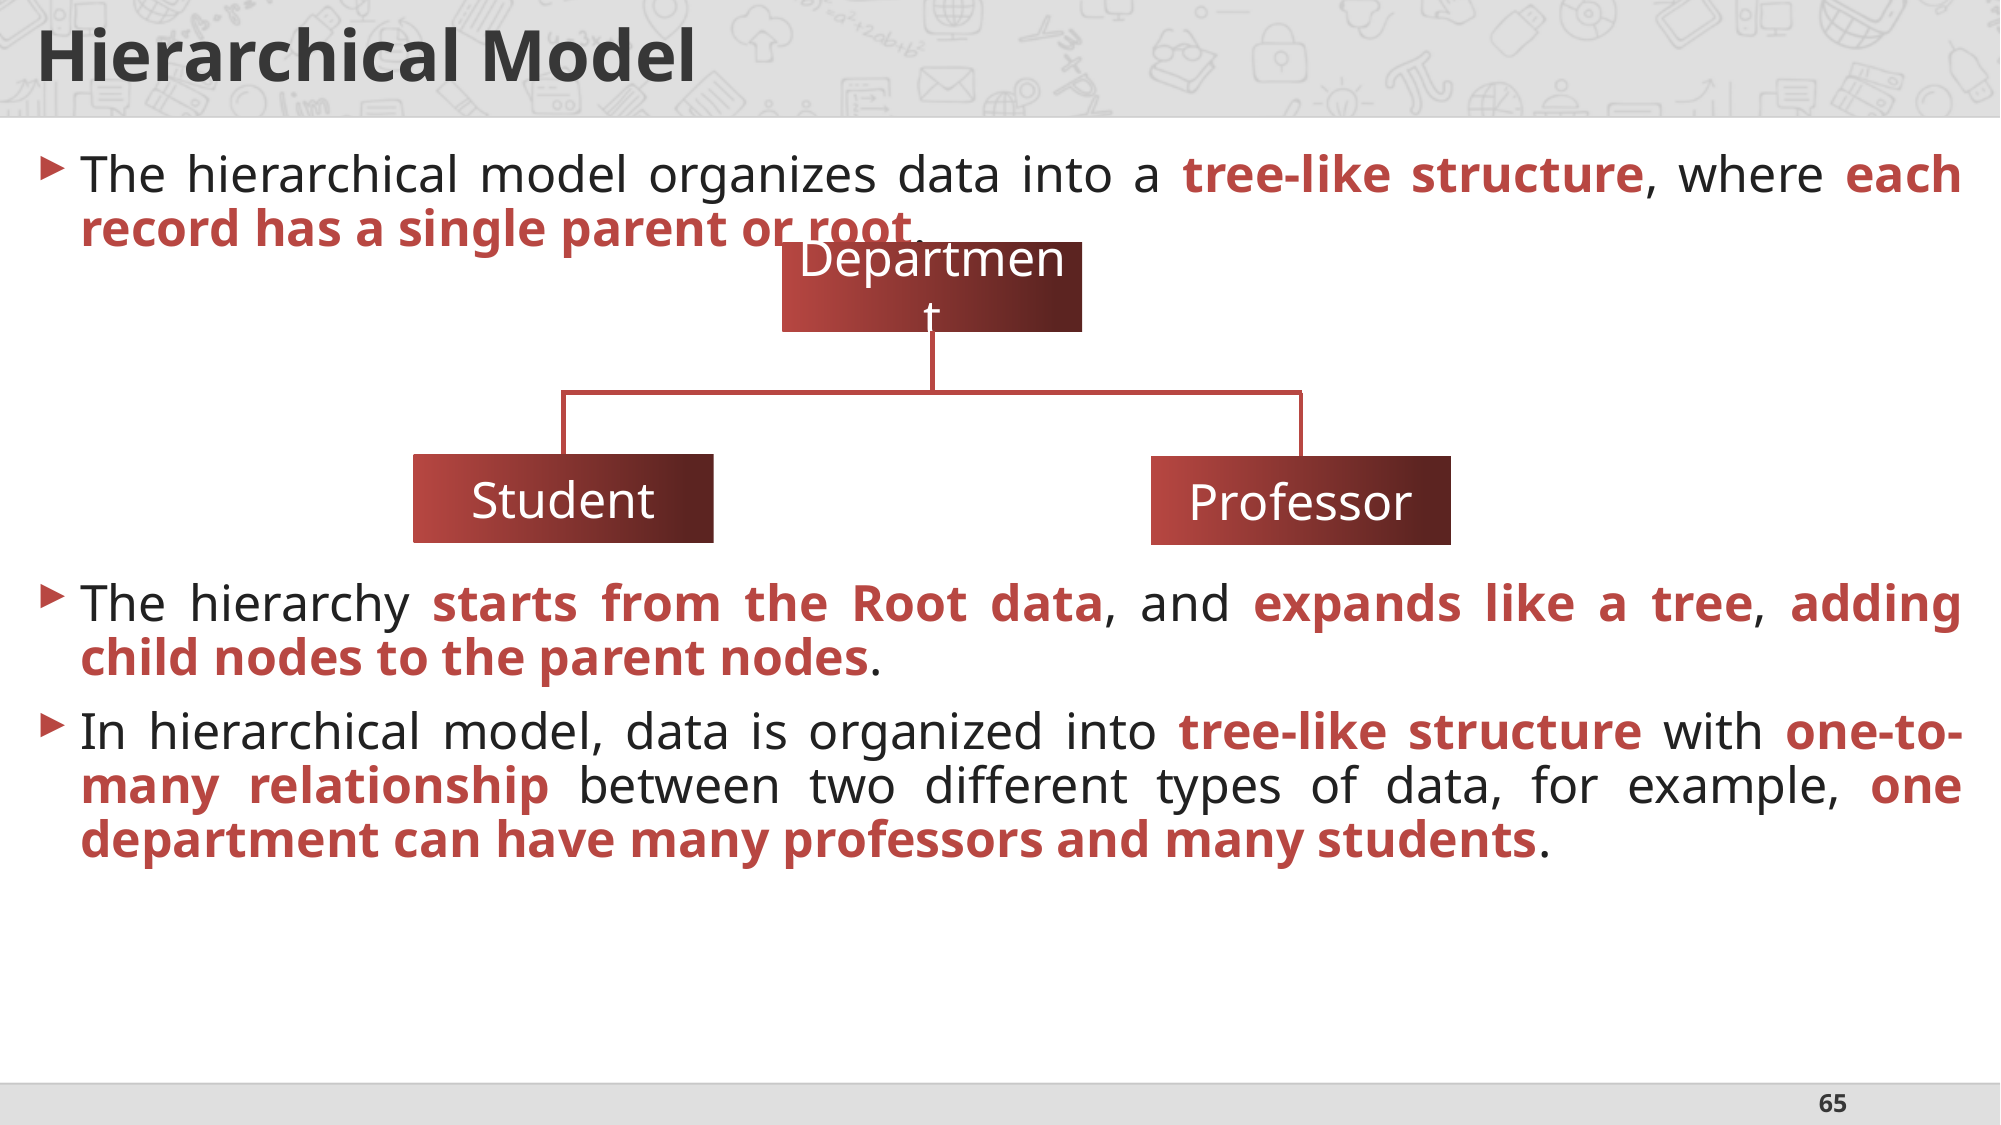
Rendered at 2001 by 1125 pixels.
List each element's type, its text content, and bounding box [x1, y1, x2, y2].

text_box Department [782, 242, 1083, 332]
text_box Student [413, 454, 714, 543]
list The hierarchical model organizes data into a tree-like structure, where each record has a single parent or root. The hierarchy starts from the Root data, and expands like a tree, adding child nodes to the parent nodes. In hierarchical model, data is organized into tree-like structure with one-to-many relationship between two different types of data, for example, one department can have many professors and many students. [21, 142, 1979, 1060]
title Hierarchical Model [0, 0, 2000, 117]
text_box Professor [1151, 456, 1451, 545]
